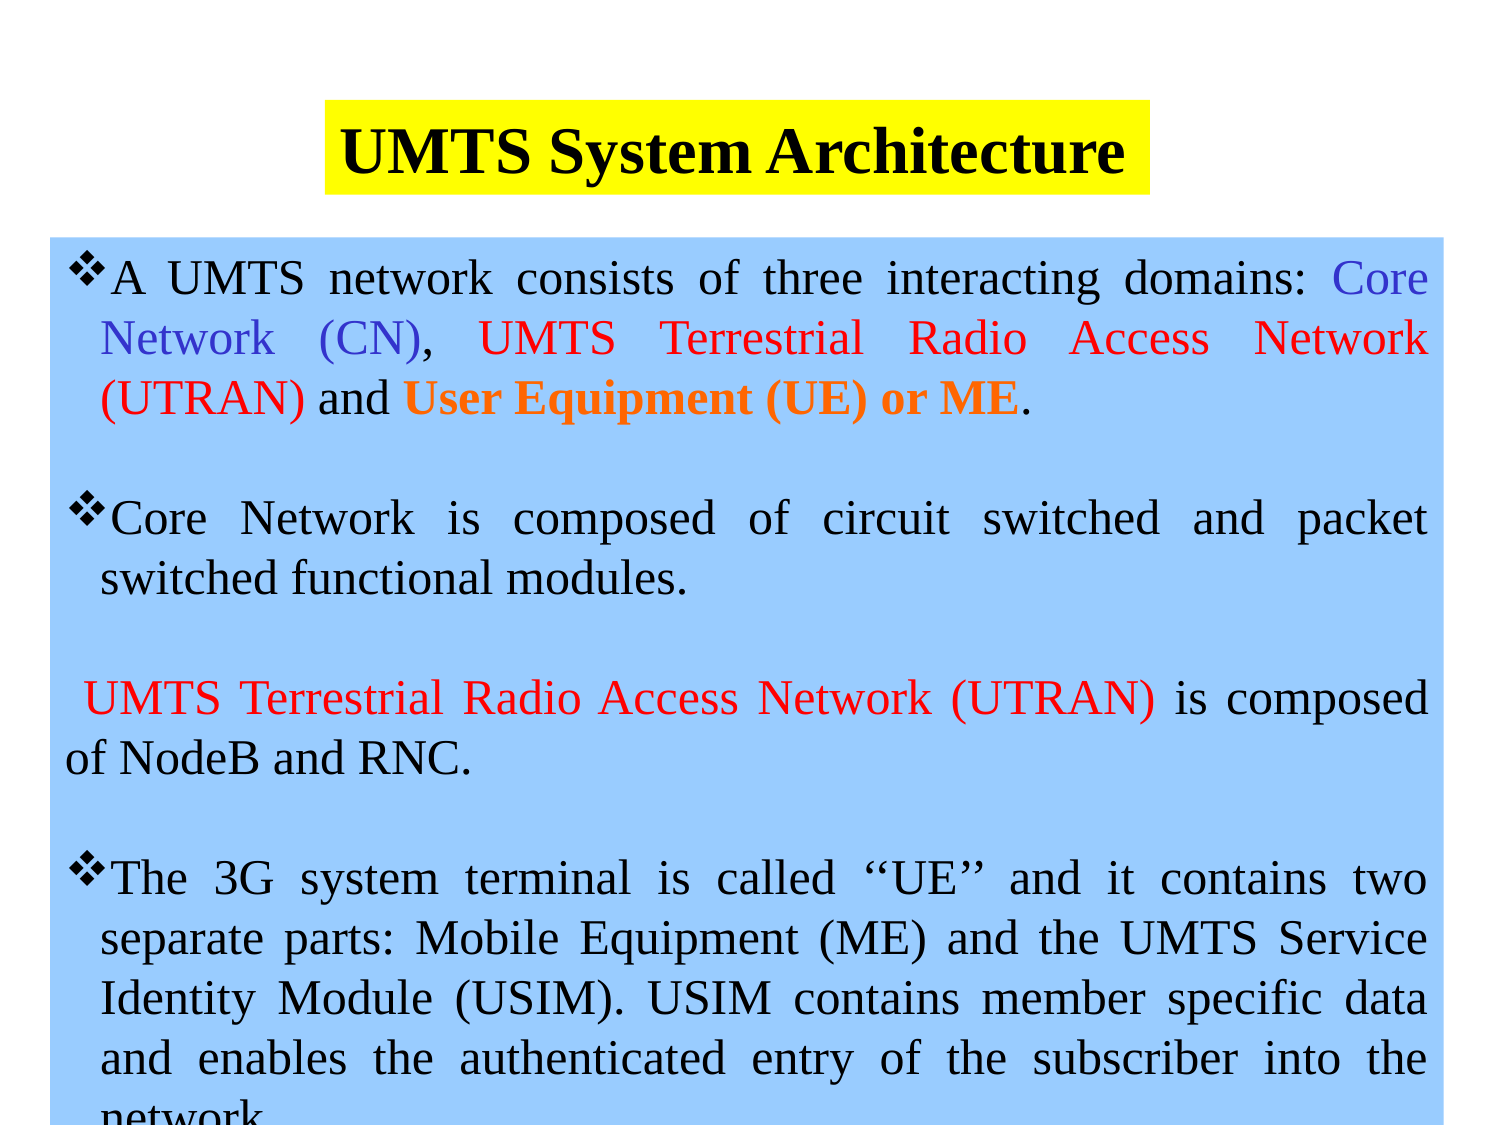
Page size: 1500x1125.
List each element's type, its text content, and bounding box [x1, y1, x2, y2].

text_box A UMTS network consists of three interacting domains: Core Network (CN), UMTS Terrestrial Radio Access Network (UTRAN) and User Equipment (UE) or ME. Core Network is composed of circuit switched and packet switched functional modules. UMTS Terrestrial Radio Access Network (UTRAN) is composed of NodeB and RNC. The 3G system terminal is called ‘‘UE’’ and it contains two separate parts: Mobile Equipment (ME) and the UMTS Service Identity Module (USIM). USIM contains member specific data and enables the authenticated entry of the subscriber into the network. [50, 237, 1444, 1125]
text_box UMTS System Architecture [324, 99, 1150, 195]
